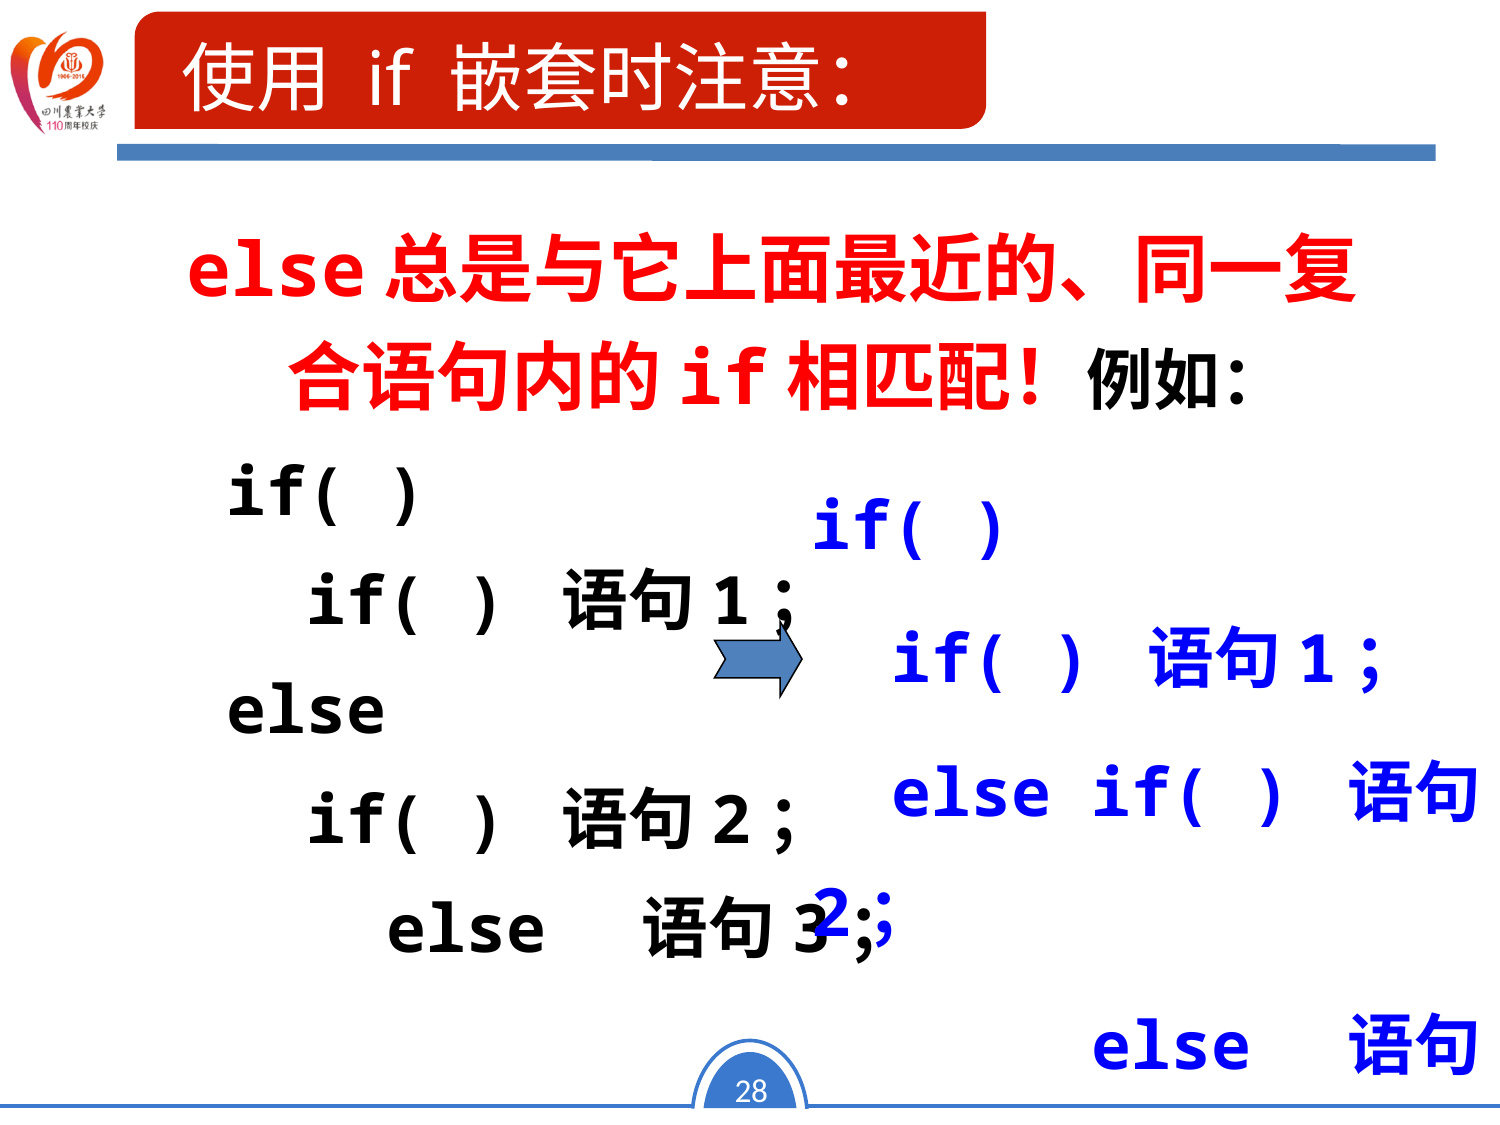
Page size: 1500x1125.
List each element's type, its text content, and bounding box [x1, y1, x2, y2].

text_box [132, 9, 989, 131]
picture [0, 31, 115, 138]
text_box 使用 if 嵌套时注意： [181, 30, 928, 121]
text_box [714, 621, 803, 697]
list else总是与它上面最近的、同一复合语句内的if相匹配！例如： if( ) if( ) 语句1； else if( ) 语句2； else 语句3； [171, 196, 1377, 846]
text_box if( ) if( ) 语句1； else if( ) 语句2； else 语句3； [797, 435, 1500, 1125]
